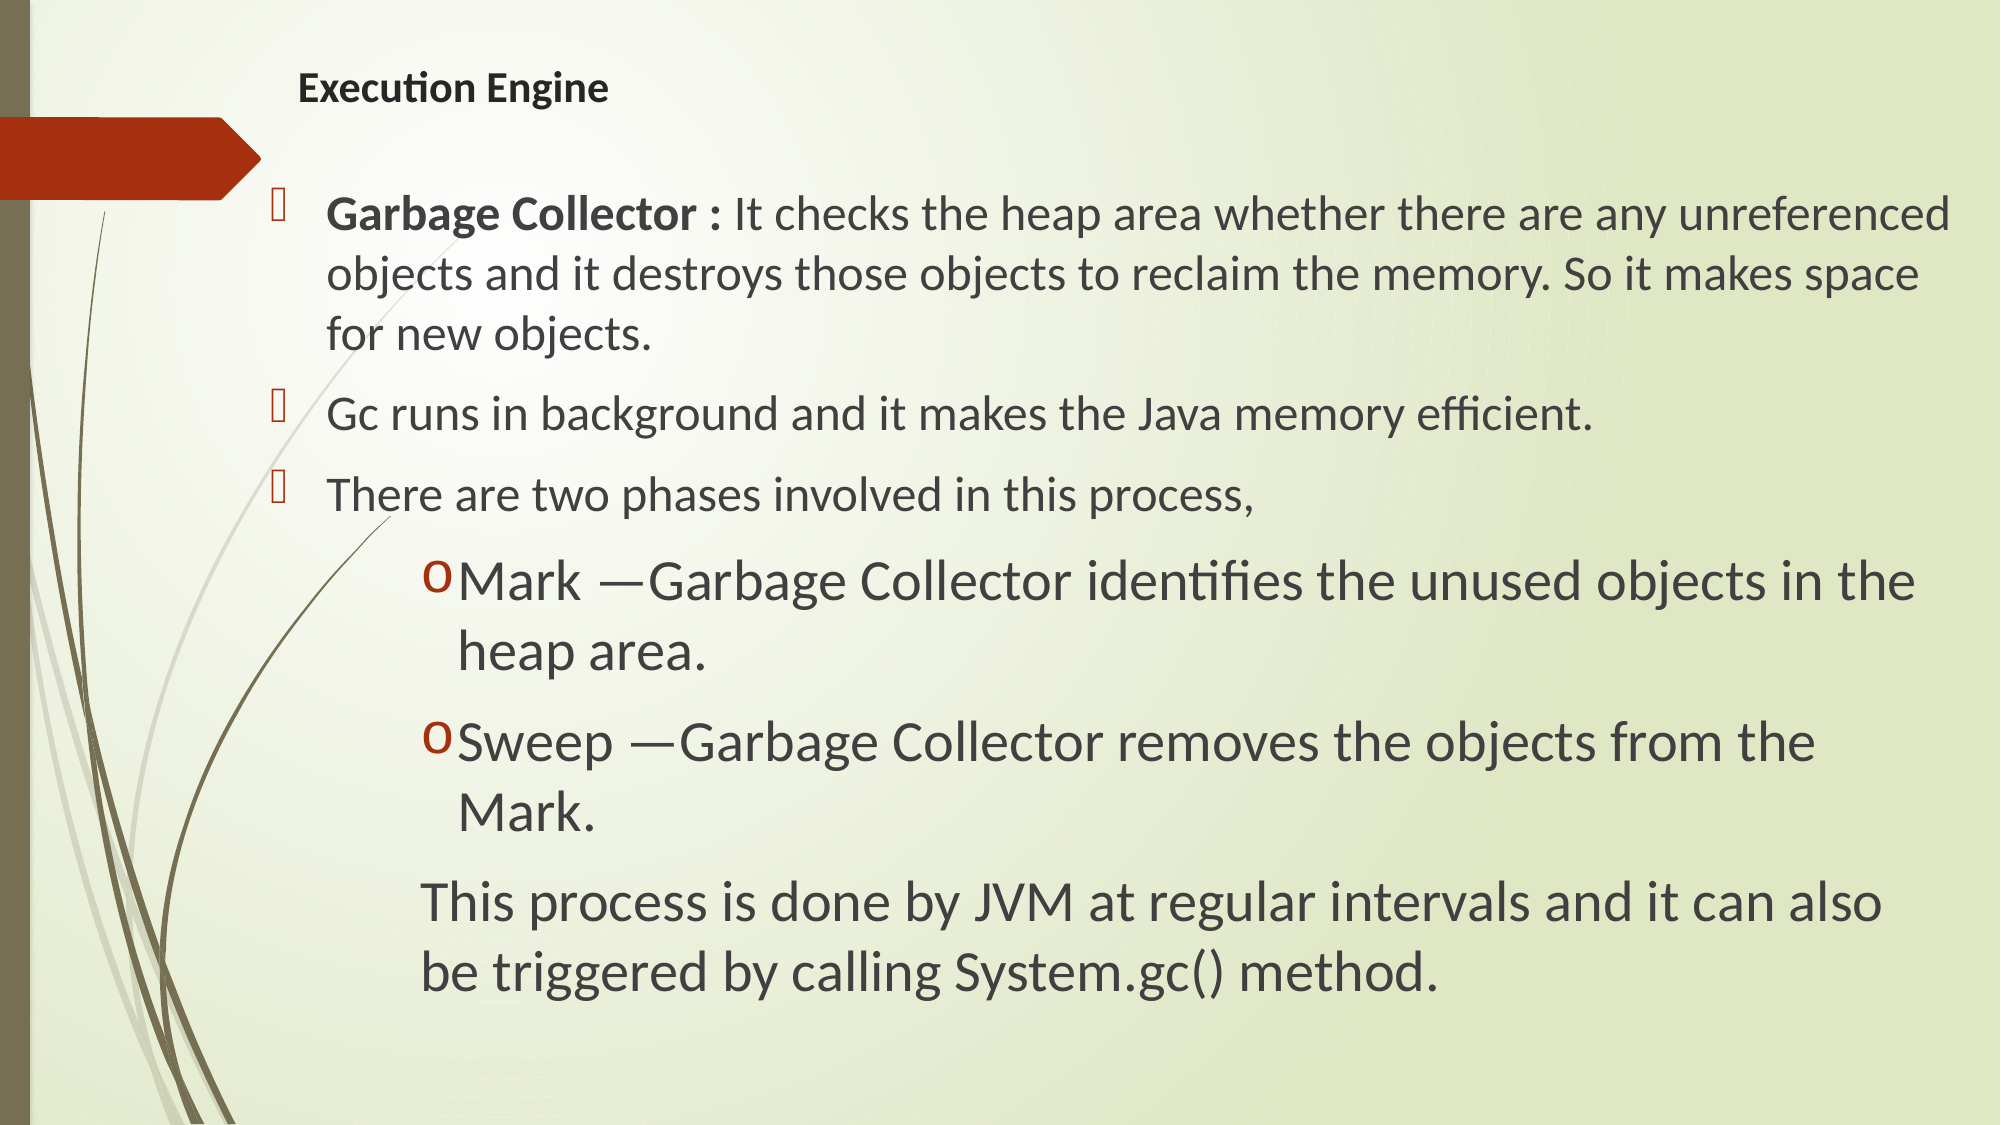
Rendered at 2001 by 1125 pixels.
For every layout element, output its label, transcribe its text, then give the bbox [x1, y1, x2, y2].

title Execution Engine [282, 50, 1745, 172]
list Garbage Collector : It checks the heap area whether there are any unreferenced objects and it destroys those objects to reclaim the memory. So it makes space for new objects. Gc runs in background and it makes the Java memory efficient. There are two phases involved in this process, Mark —Garbage Collector identifies the unused objects in the heap area. Sweep —Garbage Collector removes the objects from the Mark. This process is done by JVM at regular intervals and it can also be triggered by calling System.gc() method. [255, 172, 1970, 1014]
